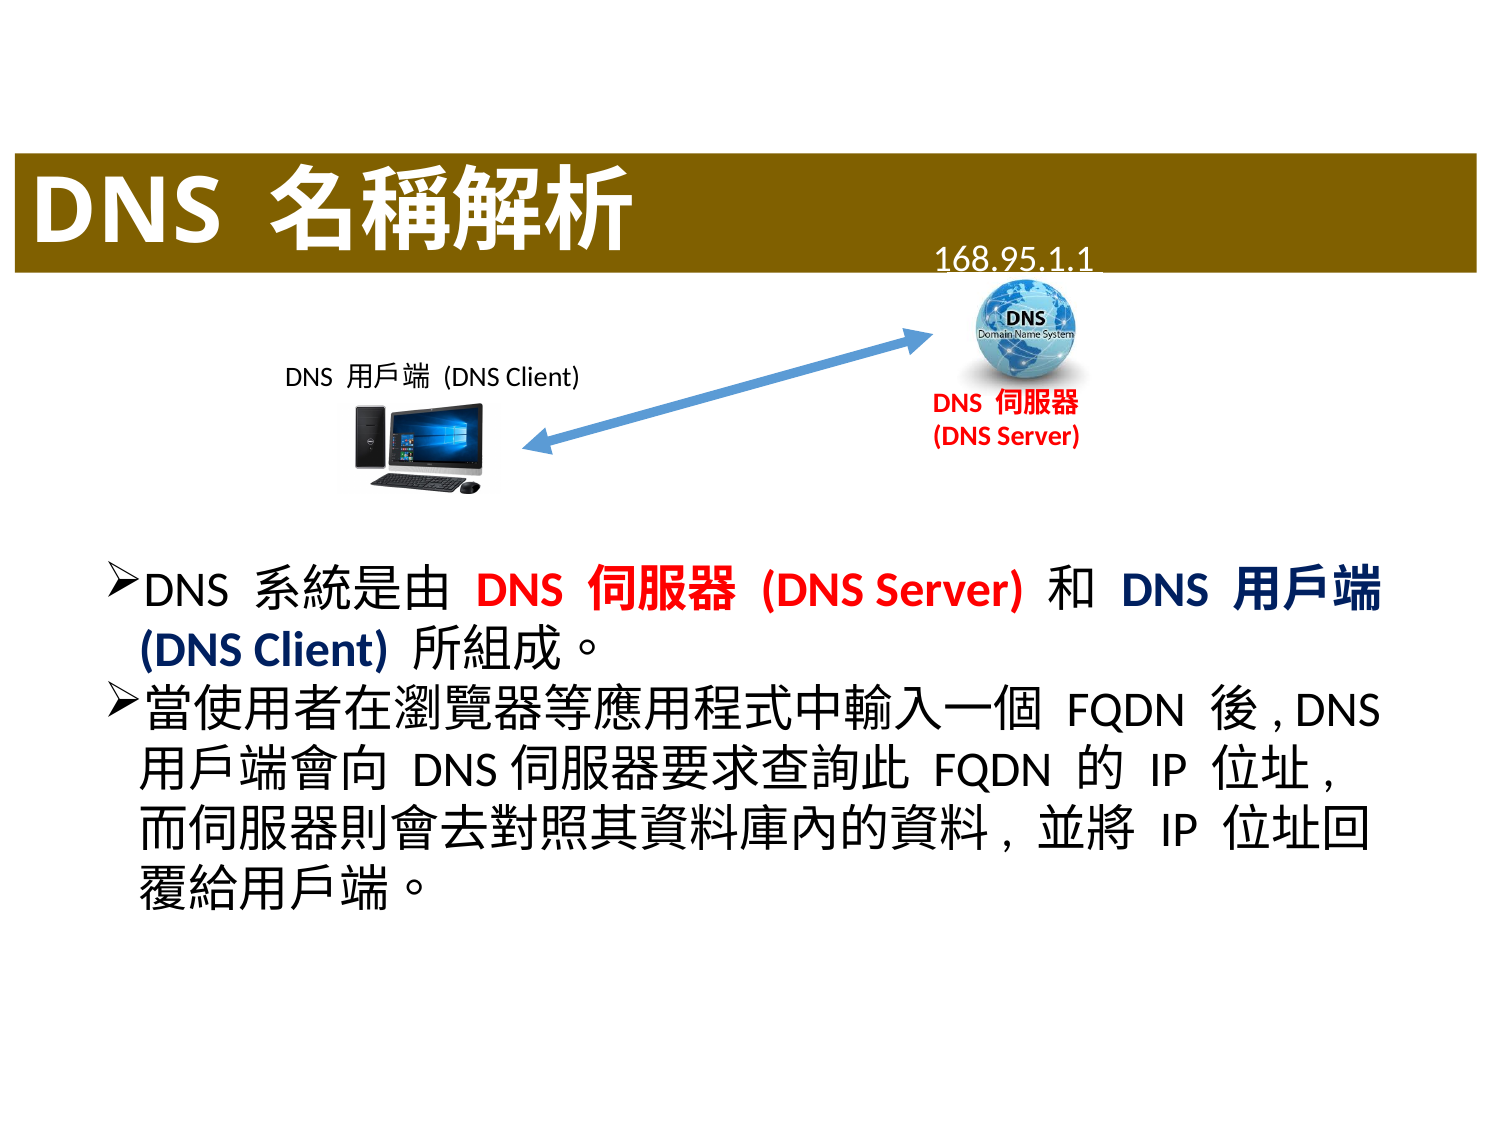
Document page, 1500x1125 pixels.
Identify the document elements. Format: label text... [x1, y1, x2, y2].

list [337, 403, 501, 494]
text_box DNS 系統是由 DNS 伺服器 (DNS Server) 和 DNS 用戶端 (DNS Client) 所組成。 當使用者在瀏覽器等應用程式中輸入一個 FQDN 後, DNS 用戶端會向 DNS伺服器要求查詢此 FQDN 的 IP 位址, 而伺服器則會去對照其資料庫內的資料, 並將 IP 位址回覆給用戶端。 [88, 548, 1411, 924]
text_box 168.95.1.1 [918, 226, 1110, 287]
text_box DNS 伺服器 (DNS Server) [918, 376, 1102, 459]
title DNS 名稱解析 [14, 153, 1477, 273]
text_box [521, 334, 934, 449]
picture [947, 271, 1103, 396]
text_box DNS 用戶端 (DNS Client) [270, 350, 521, 400]
